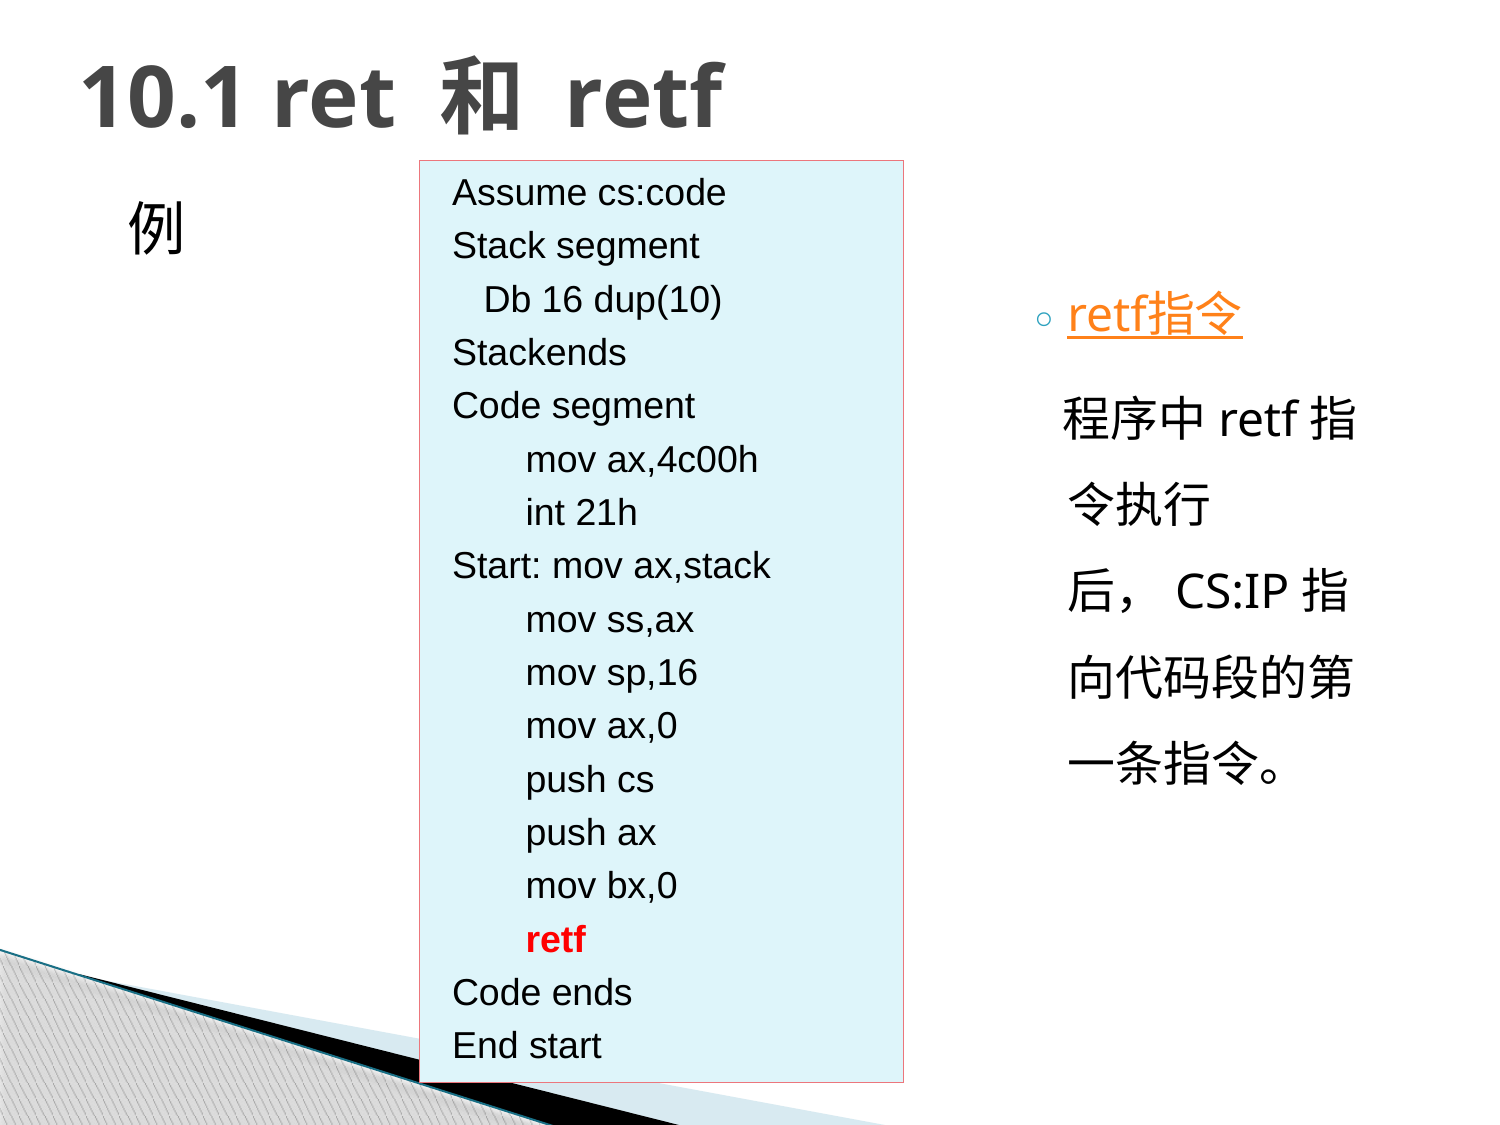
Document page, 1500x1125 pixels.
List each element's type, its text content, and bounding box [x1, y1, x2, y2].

title 10.1 ret 和 retf [64, 0, 1414, 188]
text_box 例 [112, 184, 201, 270]
list retf指令 程序中retf指令执行后，CS:IP指向代码段的第一条指令。 [950, 241, 1412, 917]
text_box Assume cs:code Stack segment Db 16 dup(10) Stackends Code segment mov ax,4c00h int 21h Start: mov ax,stack mov ss,ax mov sp,16 mov ax,0 push cs push ax mov bx,0 retf Code ends End start [419, 160, 904, 1083]
